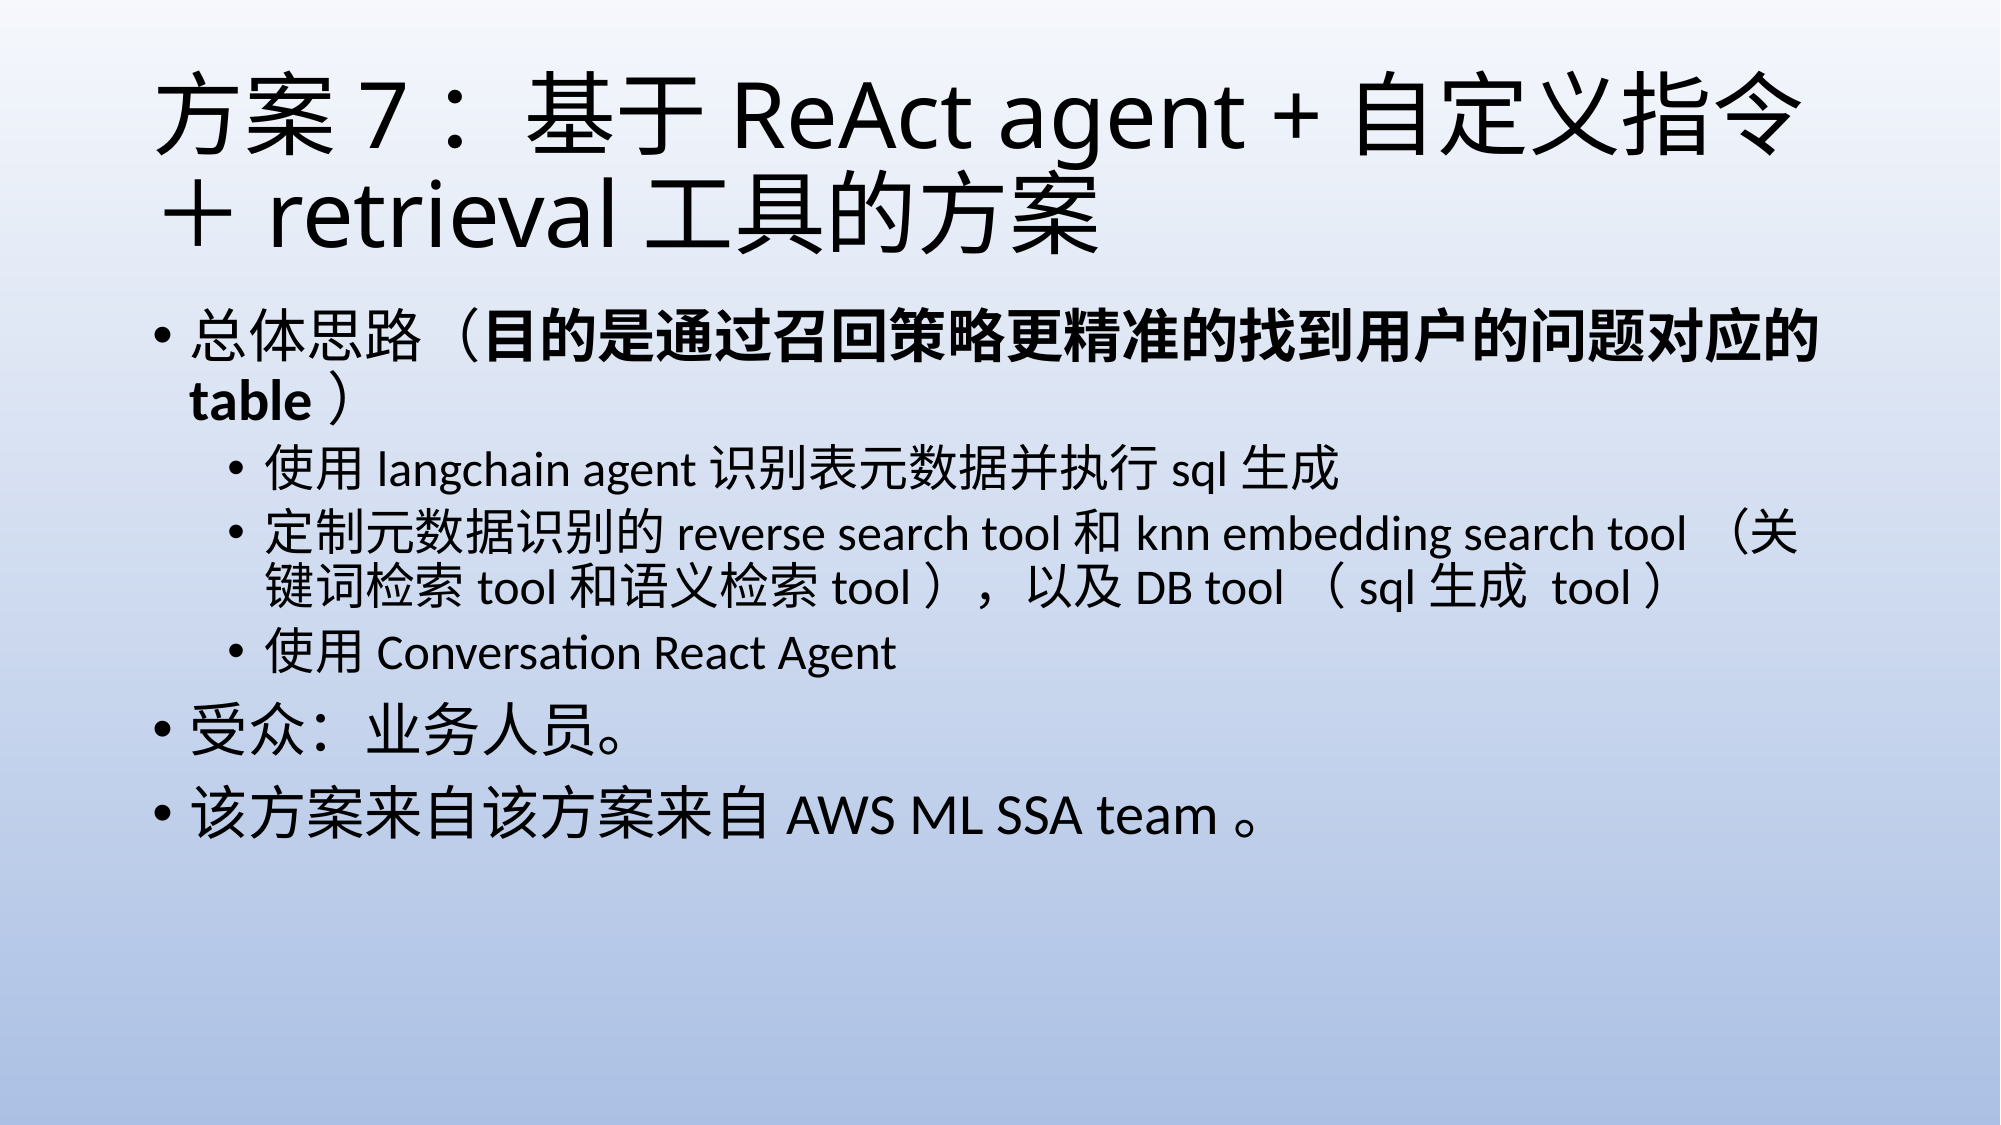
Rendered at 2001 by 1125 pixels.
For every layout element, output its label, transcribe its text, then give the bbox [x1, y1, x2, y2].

list 总体思路（目的是通过召回策略更精准的找到用户的问题对应的table） 使用langchain agent识别表元数据并执行sql生成 定制元数据识别的reverse search tool和knn embedding search tool（关键词检索tool和语义检索tool），以及DB tool（sql生成 tool） 使用Conversation React Agent 受众：业务人员。 该方案来自该方案来自AWS ML SSA team。 [137, 299, 1863, 1014]
title 方案7：基于ReAct agent +自定义指令＋retrieval工具的方案 [137, 59, 1863, 278]
